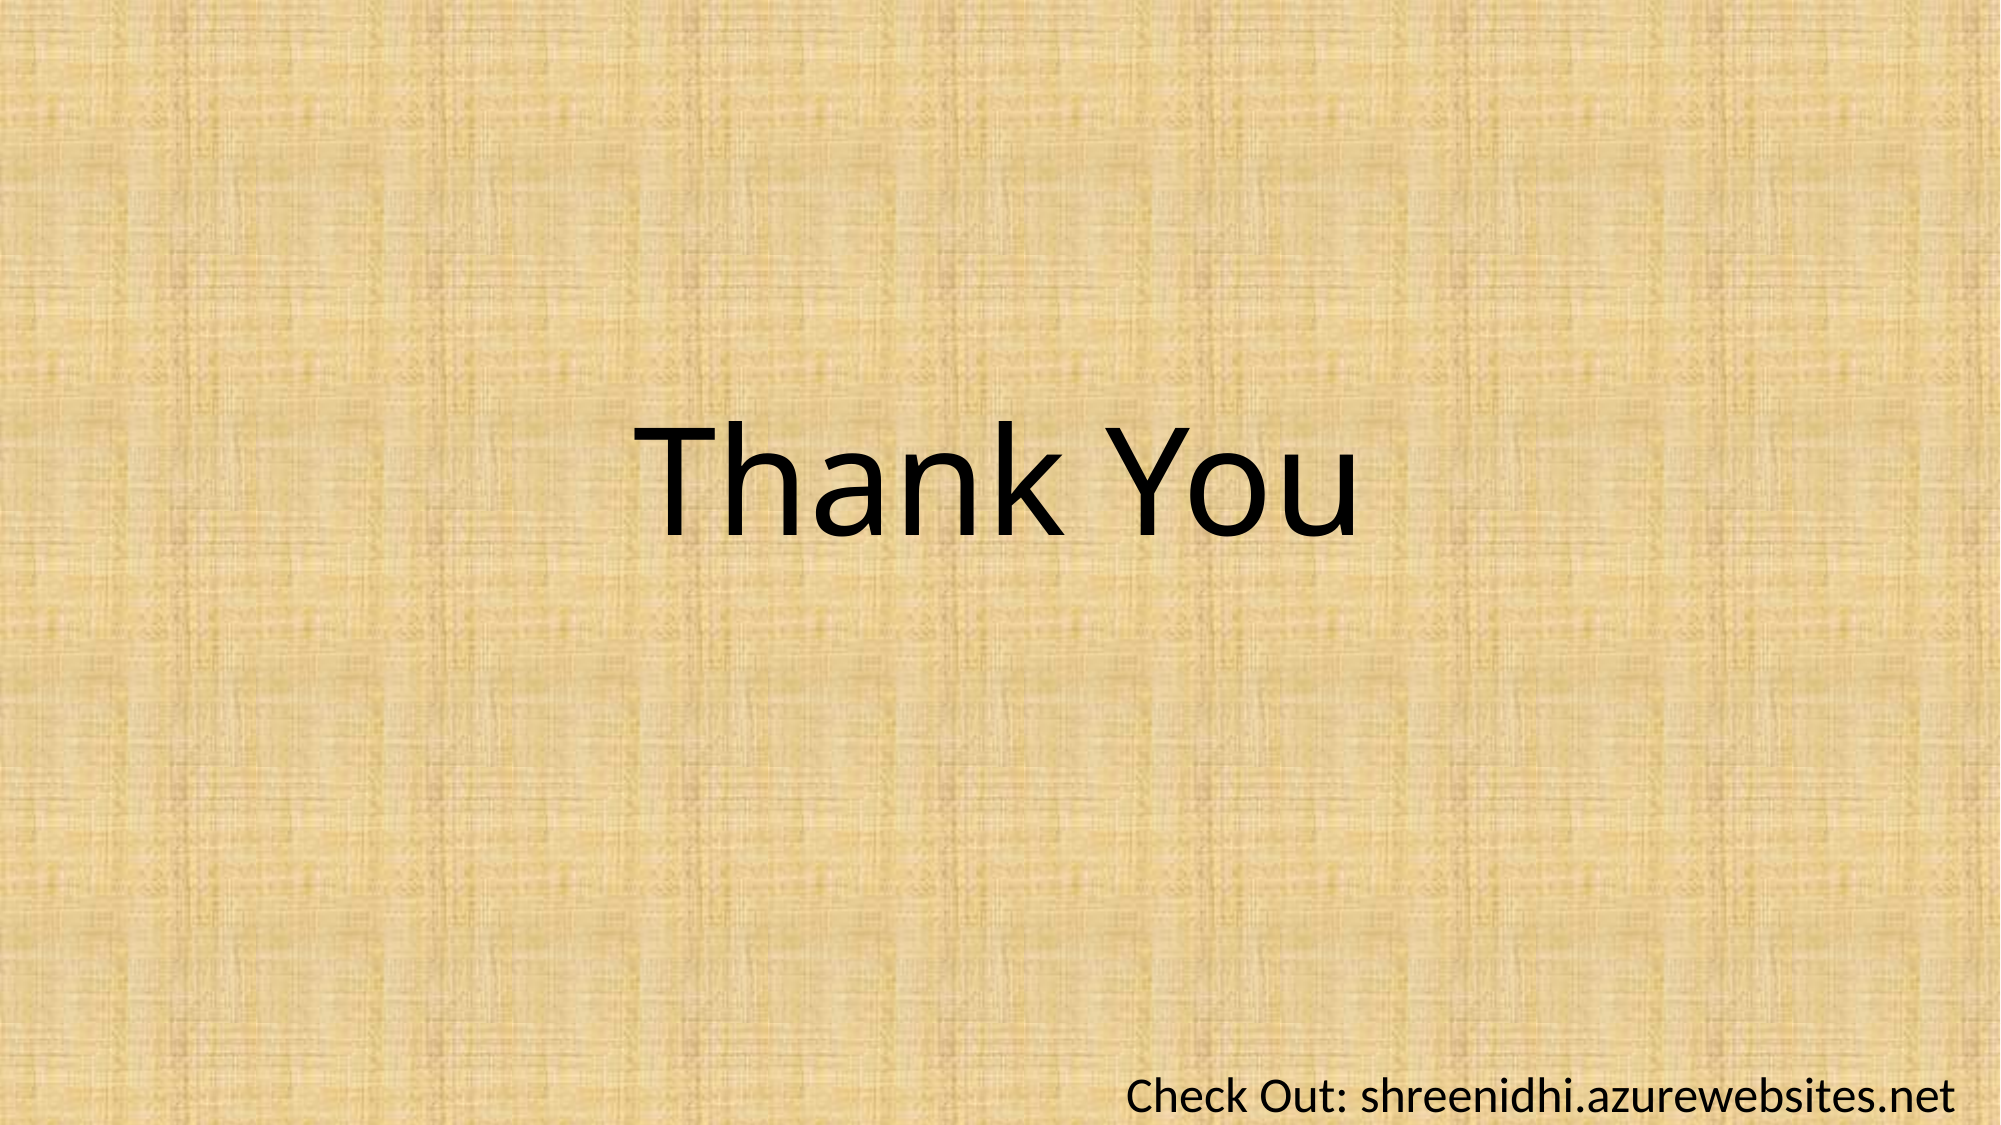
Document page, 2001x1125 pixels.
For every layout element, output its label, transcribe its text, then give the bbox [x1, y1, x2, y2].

title Thank You [249, 372, 1750, 576]
subtitle Check Out: shreenidhi.azurewebsites.net [1082, 1062, 2000, 1125]
picture [0, 0, 2001, 1125]
